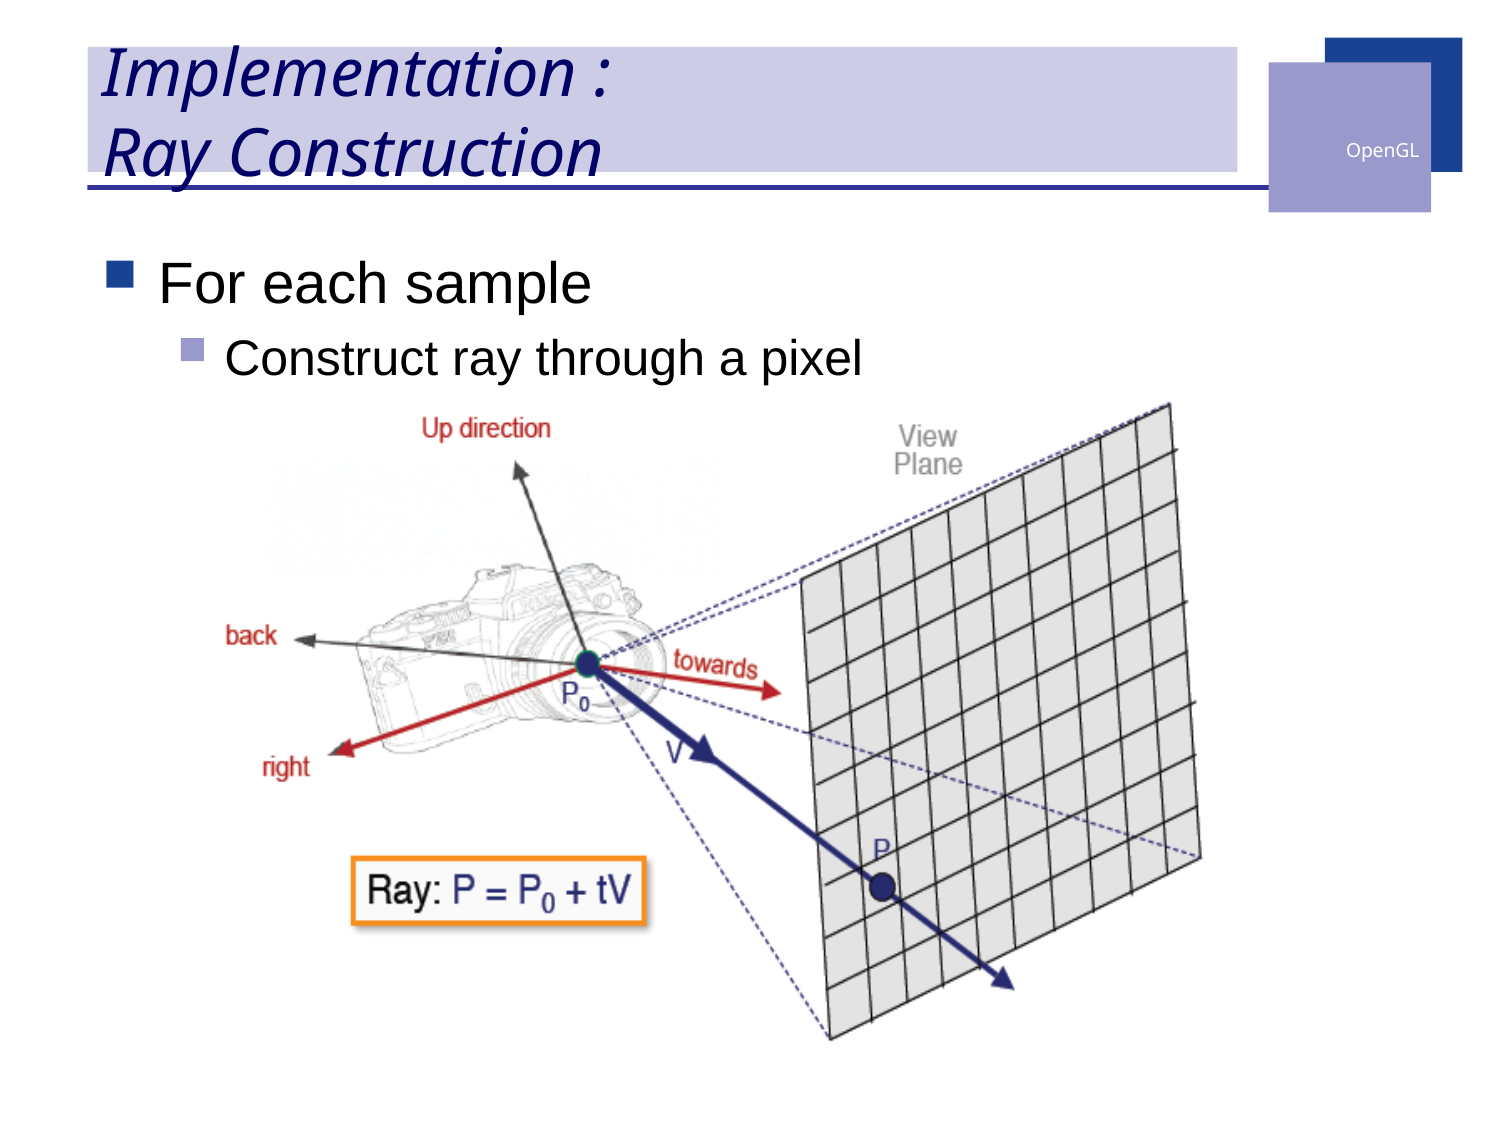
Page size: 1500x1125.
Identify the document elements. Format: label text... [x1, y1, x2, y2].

list For each sample Construct ray through a pixel [87, 237, 1425, 1013]
title Implementation : Ray Construction [87, 46, 1238, 172]
picture [198, 349, 1208, 1067]
